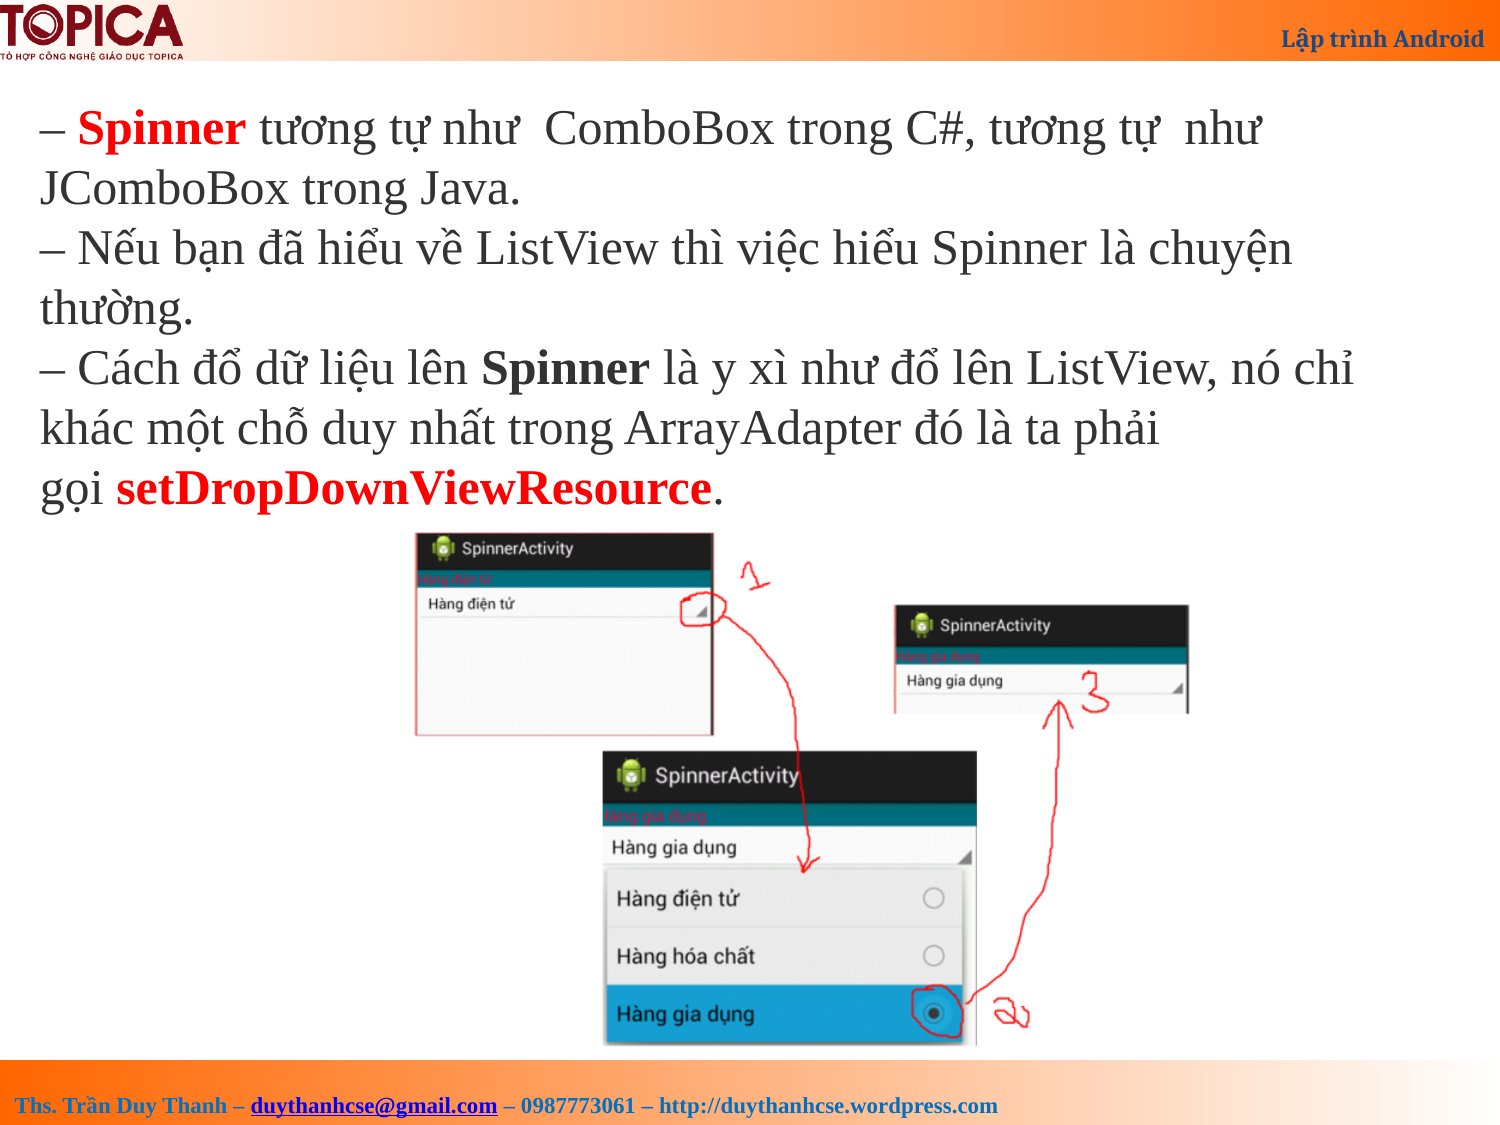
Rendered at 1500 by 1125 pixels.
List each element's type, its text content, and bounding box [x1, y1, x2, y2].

picture [0, 4, 183, 61]
picture [412, 527, 1193, 1055]
text_box – Spinner tương tự như ComboBox trong C#, tương tự như JComboBox trong Java. – Nếu bạn đã hiểu về ListView thì việc hiểu Spinner là chuyện thường. – Cách đổ dữ liệu lên Spinner là y xì như đổ lên ListView, nó chỉ khác một chỗ duy nhất trong ArrayAdapter đó là ta phải gọi setDropDownViewResource. [24, 87, 1425, 523]
